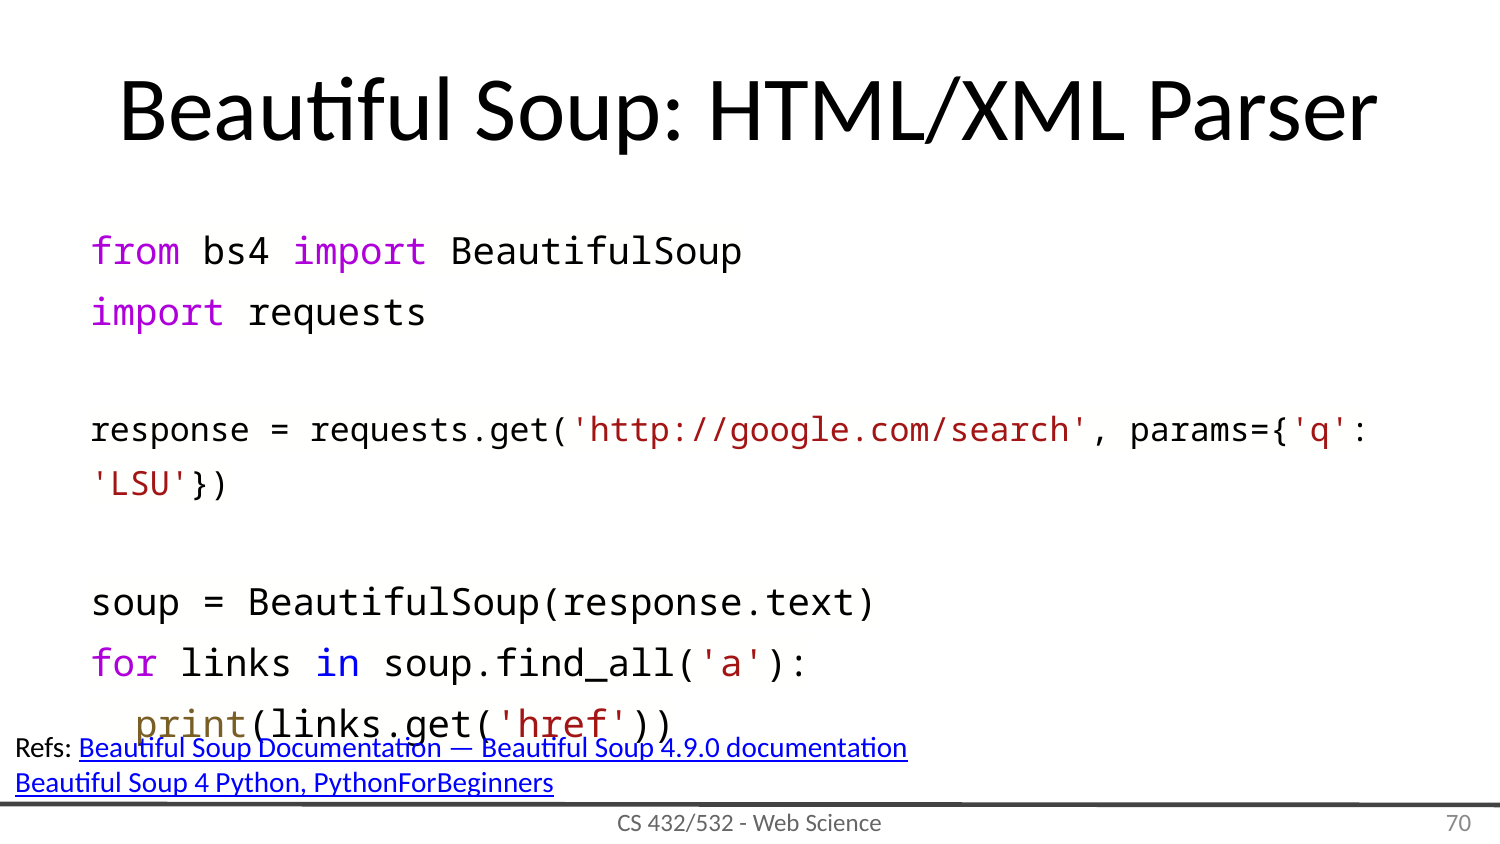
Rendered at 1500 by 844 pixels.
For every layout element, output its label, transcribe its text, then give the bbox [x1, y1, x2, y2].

title Beautiful Soup: HTML/XML Parser [75, 33, 1425, 175]
list from bs4 import BeautifulSoup import requests response = requests.get('http://google.com/search', params={'q': 'LSU'}) soup = BeautifulSoup(response.text) for links in soup.find_all('a'): print(links.get('href')) [75, 196, 1425, 754]
slide_number ‹#› [1136, 798, 1487, 844]
text_box Refs: Beautiful Soup Documentation — Beautiful Soup 4.9.0 documentation Beautiful Soup 4 Python, PythonForBeginners [0, 713, 1189, 799]
